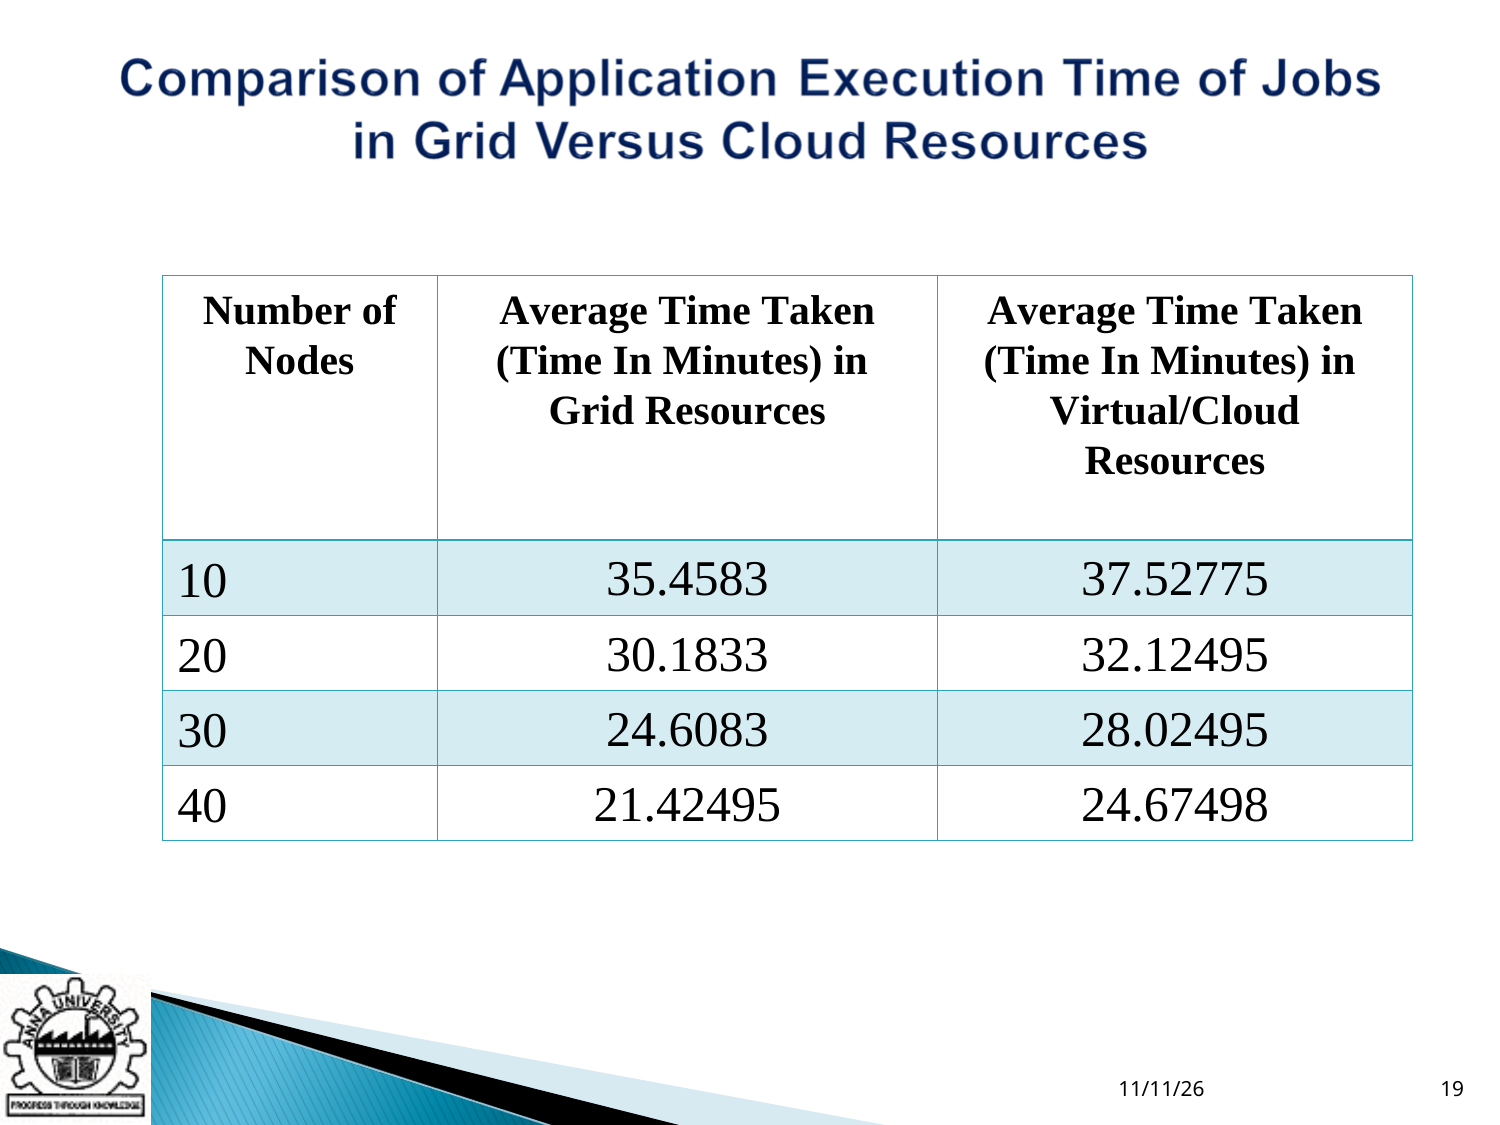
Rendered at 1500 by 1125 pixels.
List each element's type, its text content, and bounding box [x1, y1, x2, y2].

picture [74, 44, 1425, 234]
table_cell 20 [163, 616, 437, 690]
text_box <number> [1418, 1051, 1479, 1112]
table_cell 40 [163, 766, 437, 840]
table_cell 24.67498 [938, 766, 1412, 840]
table_cell 10 [163, 541, 437, 615]
table_header Average Time Taken (Time In Minutes) in Virtual/Cloud Resources [938, 276, 1412, 539]
table_cell 37.52775 [938, 541, 1412, 615]
table_cell 35.4583 [438, 541, 937, 615]
table_cell 21.42495 [438, 766, 937, 840]
table_header Average Time Taken (Time In Minutes) in Grid Resources [438, 276, 937, 539]
table_header Number of Nodes [163, 276, 437, 539]
table_cell 32.12495 [938, 616, 1412, 690]
picture [0, 947, 557, 1125]
table_cell 30.1833 [438, 616, 937, 690]
table_cell 28.02495 [938, 691, 1412, 765]
table_cell 30 [163, 691, 437, 765]
text_box 11/11/26 [1103, 1051, 1418, 1112]
table_cell 24.6083 [438, 691, 937, 765]
